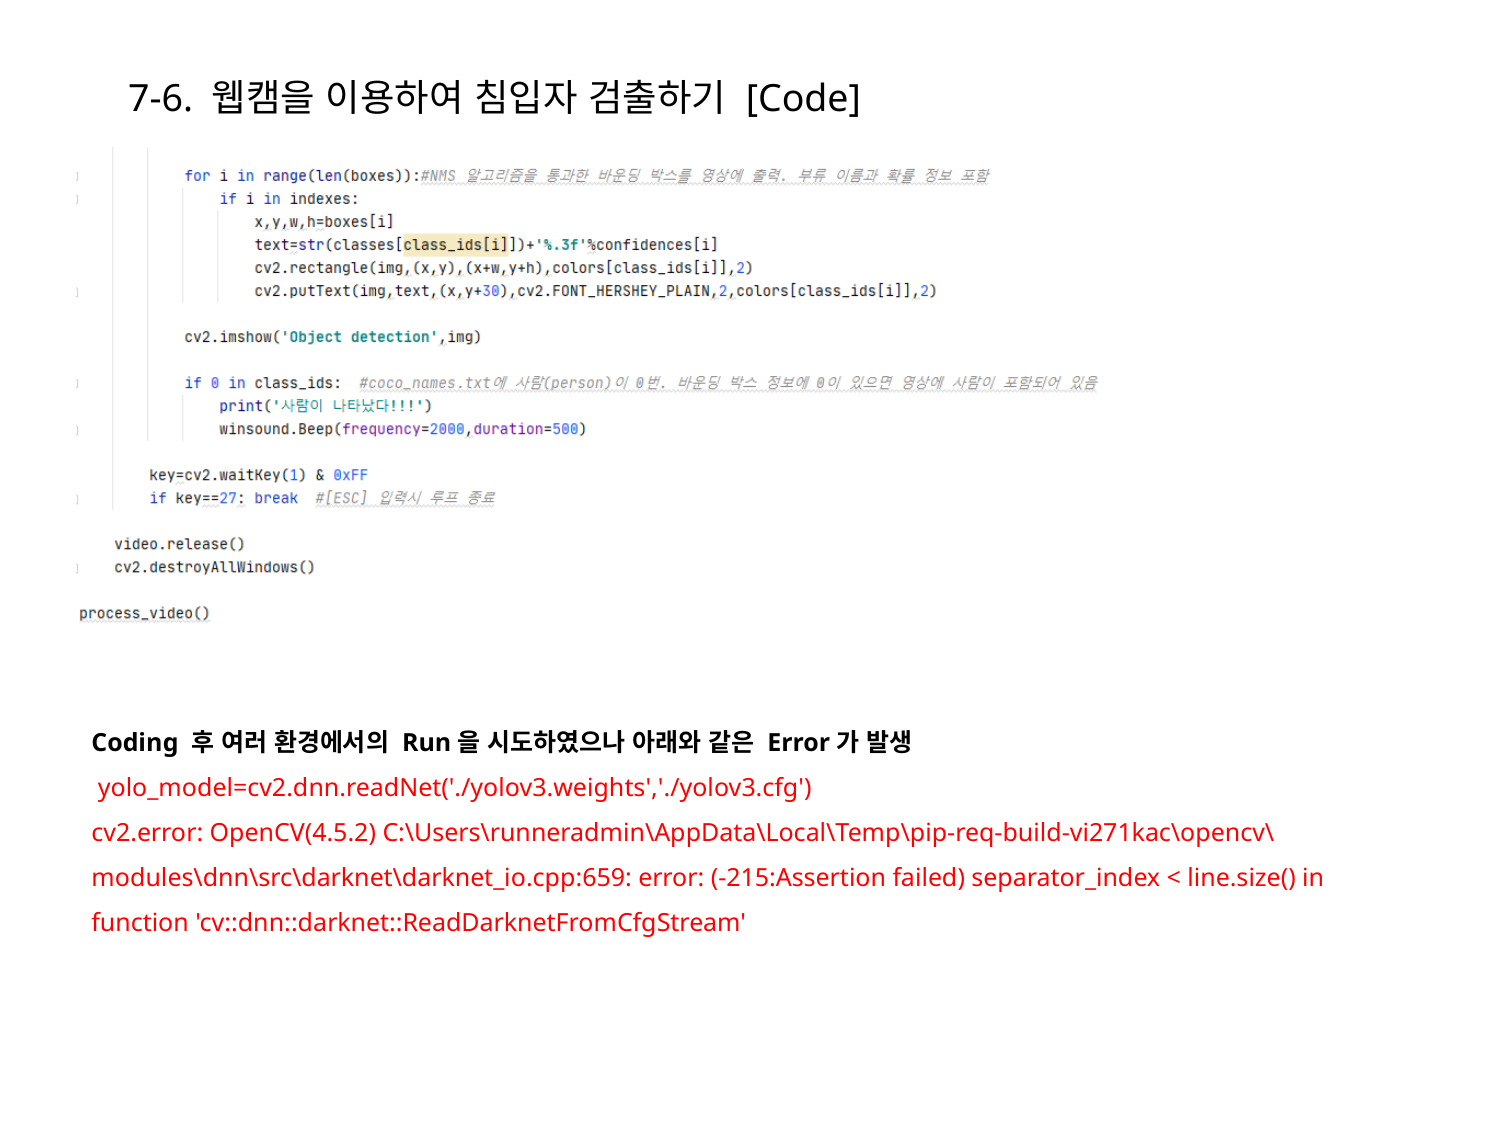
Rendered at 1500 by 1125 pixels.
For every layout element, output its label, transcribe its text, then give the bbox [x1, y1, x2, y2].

text_box Coding 후 여러 환경에서의 Run을 시도하였으나 아래와 같은 Error가 발생 yolo_model=cv2.dnn.readNet('./yolov3.weights','./yolov3.cfg') cv2.error: OpenCV(4.5.2) C:\Users\runneradmin\AppData\Local\Temp\pip-req-build-vi271kac\opencv\modules\dnn\src\darknet\darknet_io.cpp:659: error: (-215:Assertion failed) separator_index < line.size() in function 'cv::dnn::darknet::ReadDarknetFromCfgStream' [76, 704, 1400, 944]
text_box 7-6. 웹캠을 이용하여 침입자 검출하기 [Code] [113, 66, 876, 127]
picture [76, 146, 1124, 625]
